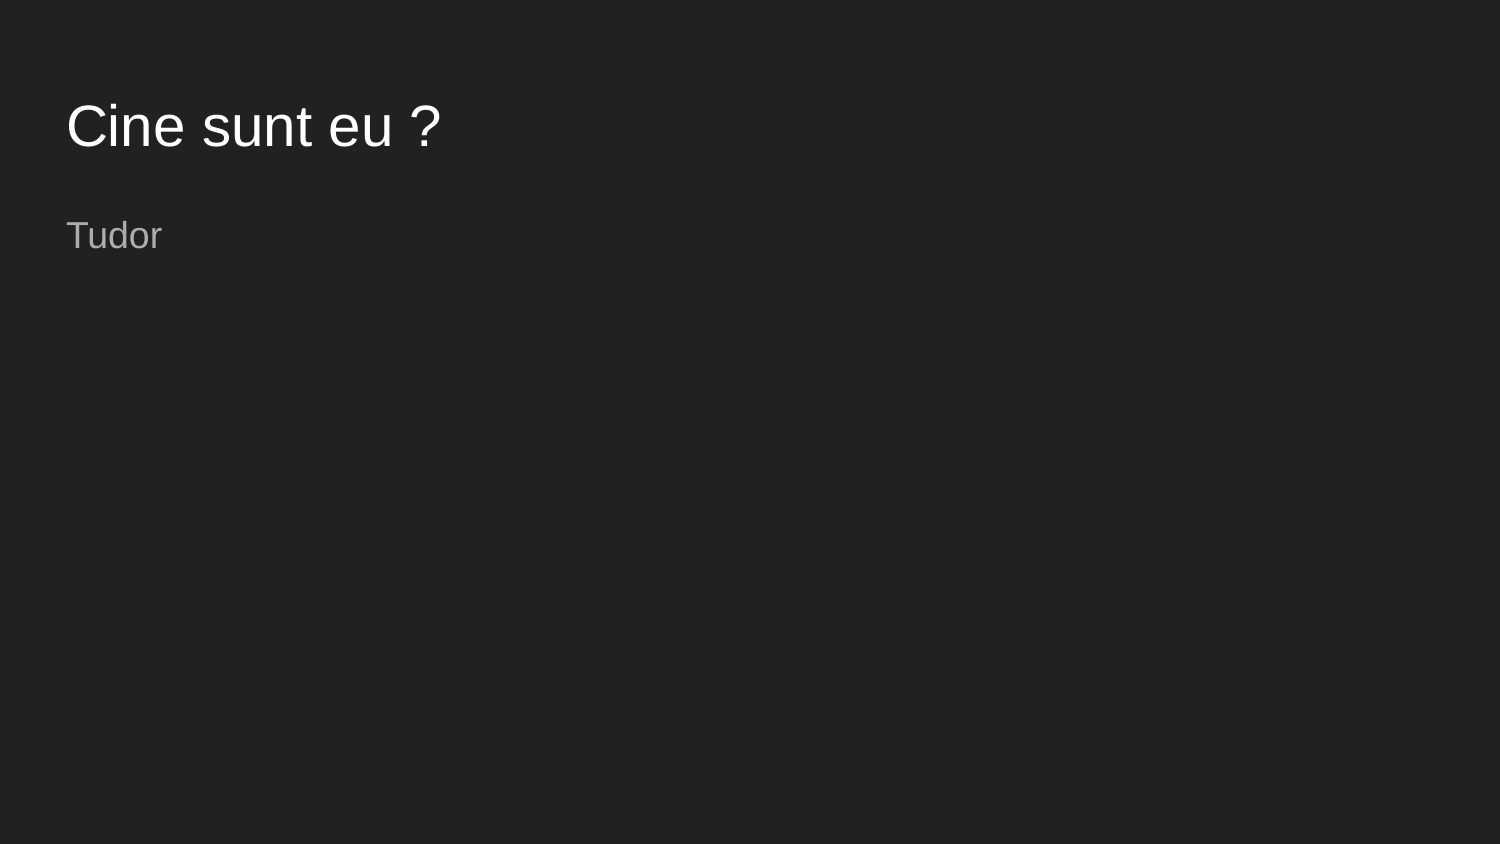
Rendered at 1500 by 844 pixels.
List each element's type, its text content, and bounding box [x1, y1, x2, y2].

title Cine sunt eu ? [51, 72, 1449, 167]
list Tudor [51, 189, 1449, 750]
